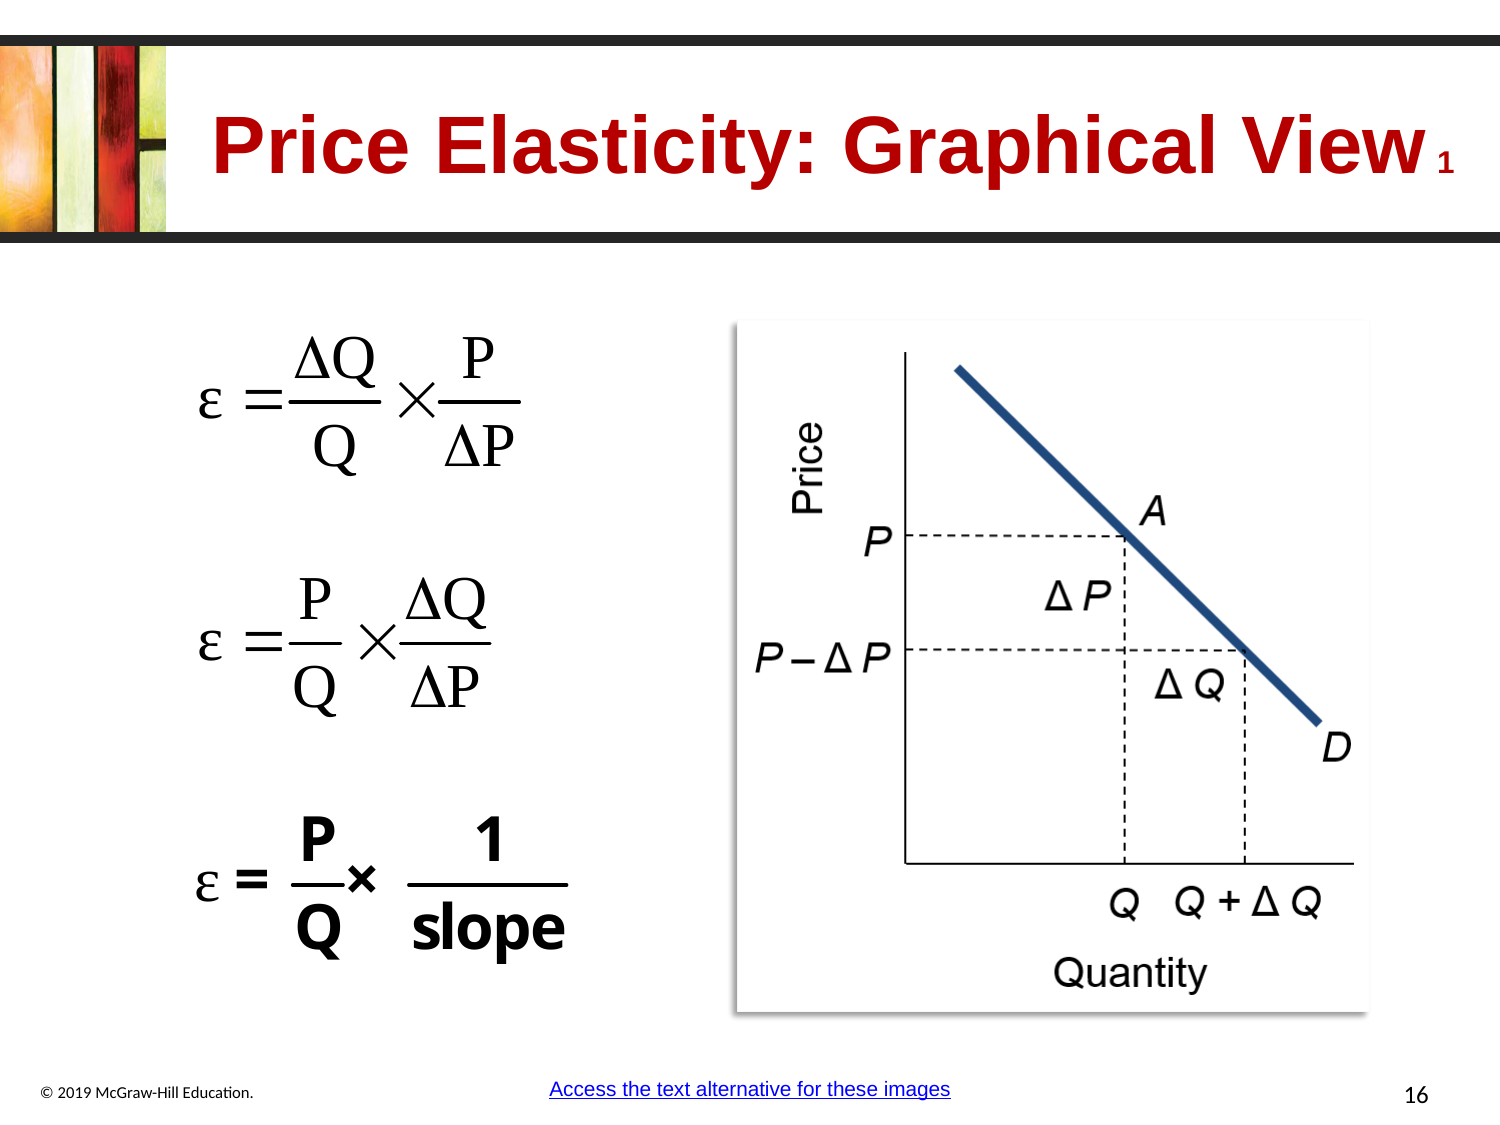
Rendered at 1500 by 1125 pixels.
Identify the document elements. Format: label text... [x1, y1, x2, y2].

list Access the text alternative for these images [487, 1069, 1013, 1108]
picture [0, 46, 166, 232]
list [710, 316, 1377, 1025]
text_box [186, 316, 583, 978]
title Price Elasticity: Graphical View 1 [170, 45, 1496, 238]
